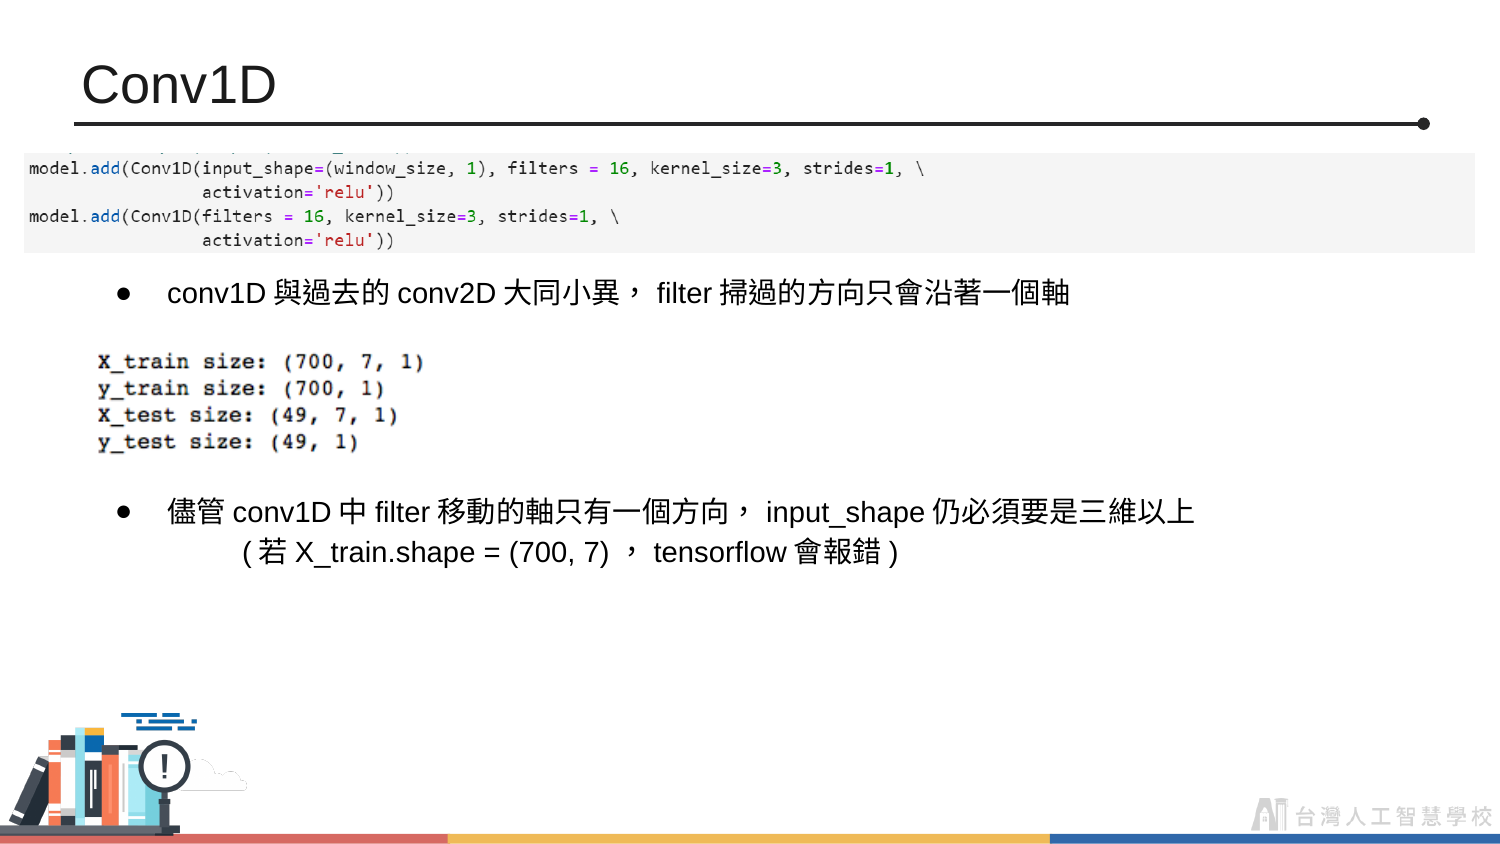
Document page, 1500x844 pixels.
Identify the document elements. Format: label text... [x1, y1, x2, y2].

picture [24, 153, 1476, 253]
picture [0, 713, 247, 836]
text_box 儘管conv1D中filter移動的軸只有一個方向，input_shape仍必須要是三維以上 (若X_train.shape = (700, 7)，tensorflow會報錯) [77, 472, 1267, 612]
picture [76, 345, 475, 470]
title Conv1D [77, 35, 1038, 129]
text_box conv1D與過去的conv2D大同小異，filter掃過的方向只會沿著一個軸 [77, 261, 1178, 342]
